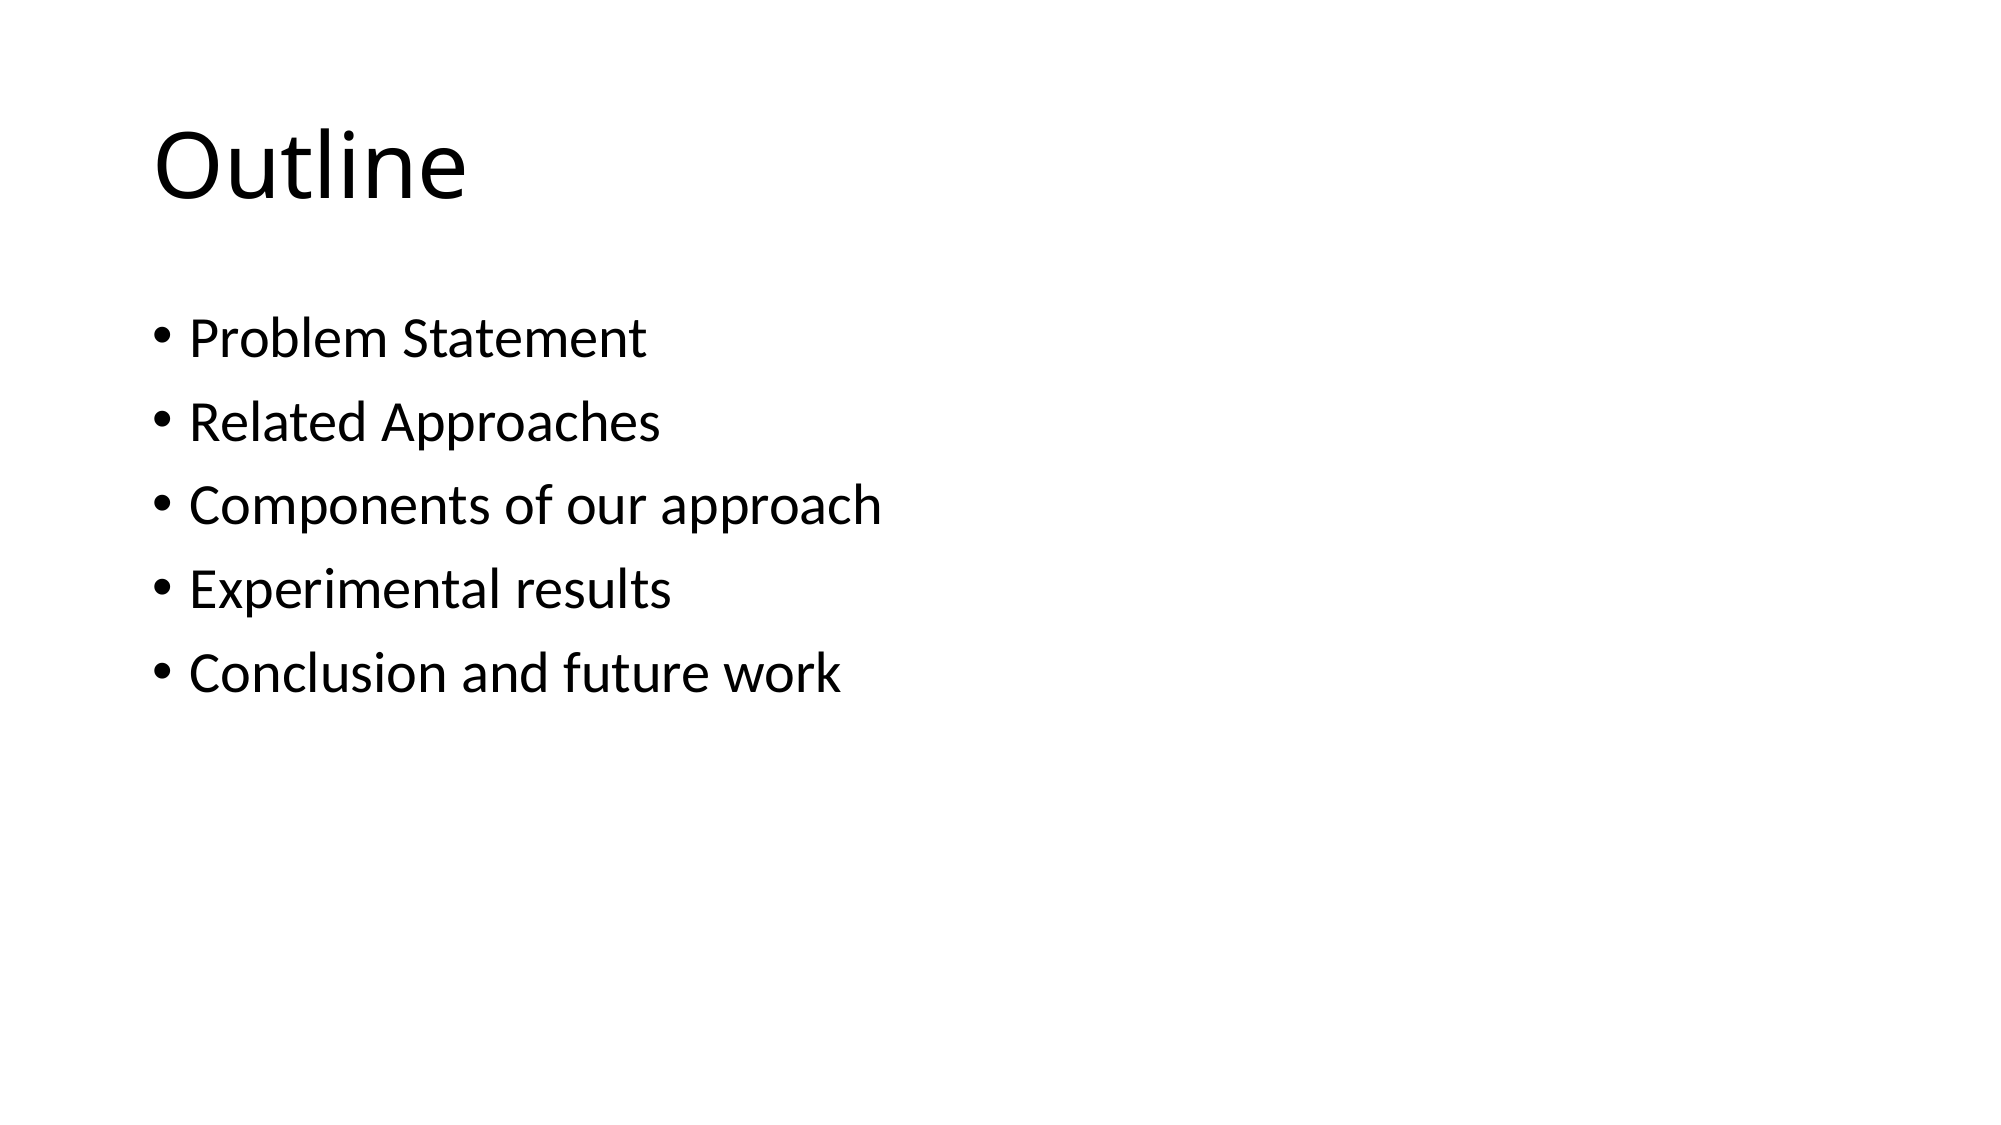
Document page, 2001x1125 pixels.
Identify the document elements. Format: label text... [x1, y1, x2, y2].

title Outline [137, 59, 1863, 278]
list Problem Statement Related Approaches Components of our approach Experimental results Conclusion and future work [137, 299, 1863, 1014]
